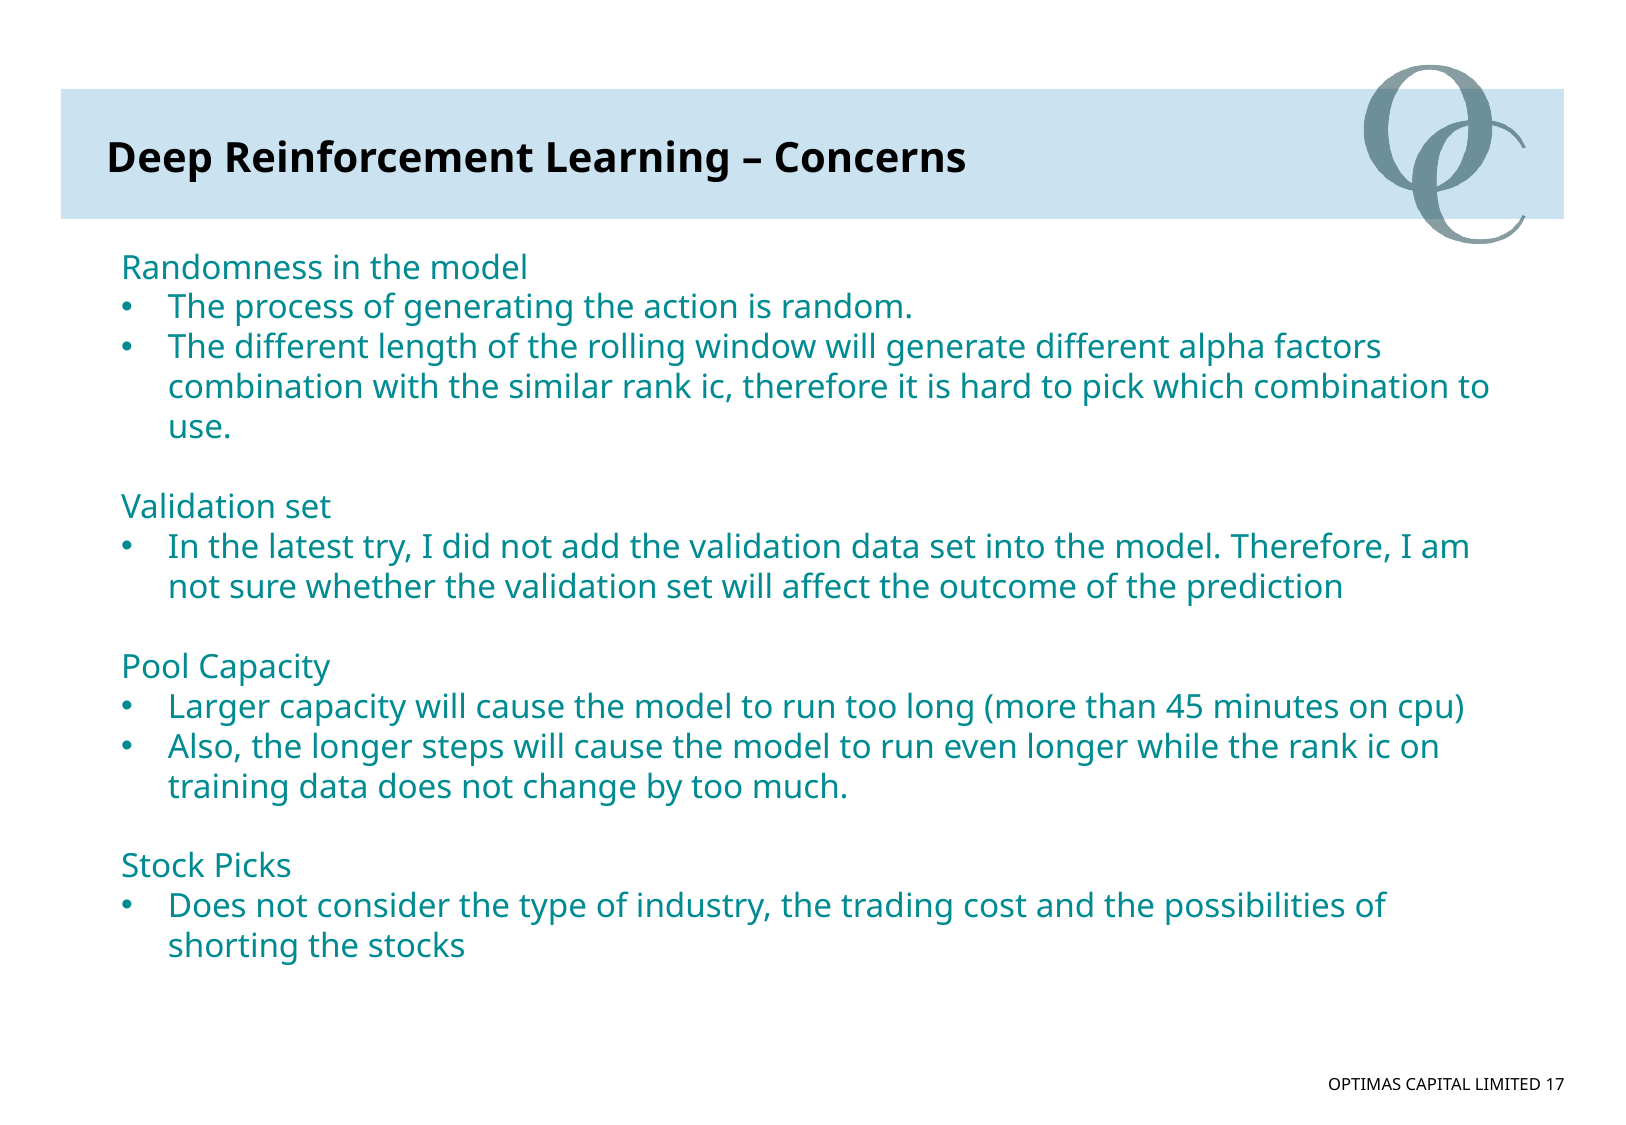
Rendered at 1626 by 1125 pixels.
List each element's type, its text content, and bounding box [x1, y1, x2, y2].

slide_number OPTIMAS CAPITAL LIMITED 17 [1200, 1055, 1580, 1116]
text_box Deep Reinforcement Learning – Concerns [106, 131, 1383, 210]
text_box Randomness in the model The process of generating the action is random. The different length of the rolling window will generate different alpha factors combination with the similar rank ic, therefore it is hard to pick which combination to use. Validation set In the latest try, I did not add the validation data set into the model. Therefore, I am not sure whether the validation set will affect the outcome of the prediction Pool Capacity Larger capacity will cause the model to run too long (more than 45 minutes on cpu) Also, the longer steps will cause the model to run even longer while the rank ic on training data does not change by too much. Stock Picks Does not consider the type of industry, the trading cost and the possibilities of shorting the stocks [106, 238, 1508, 972]
